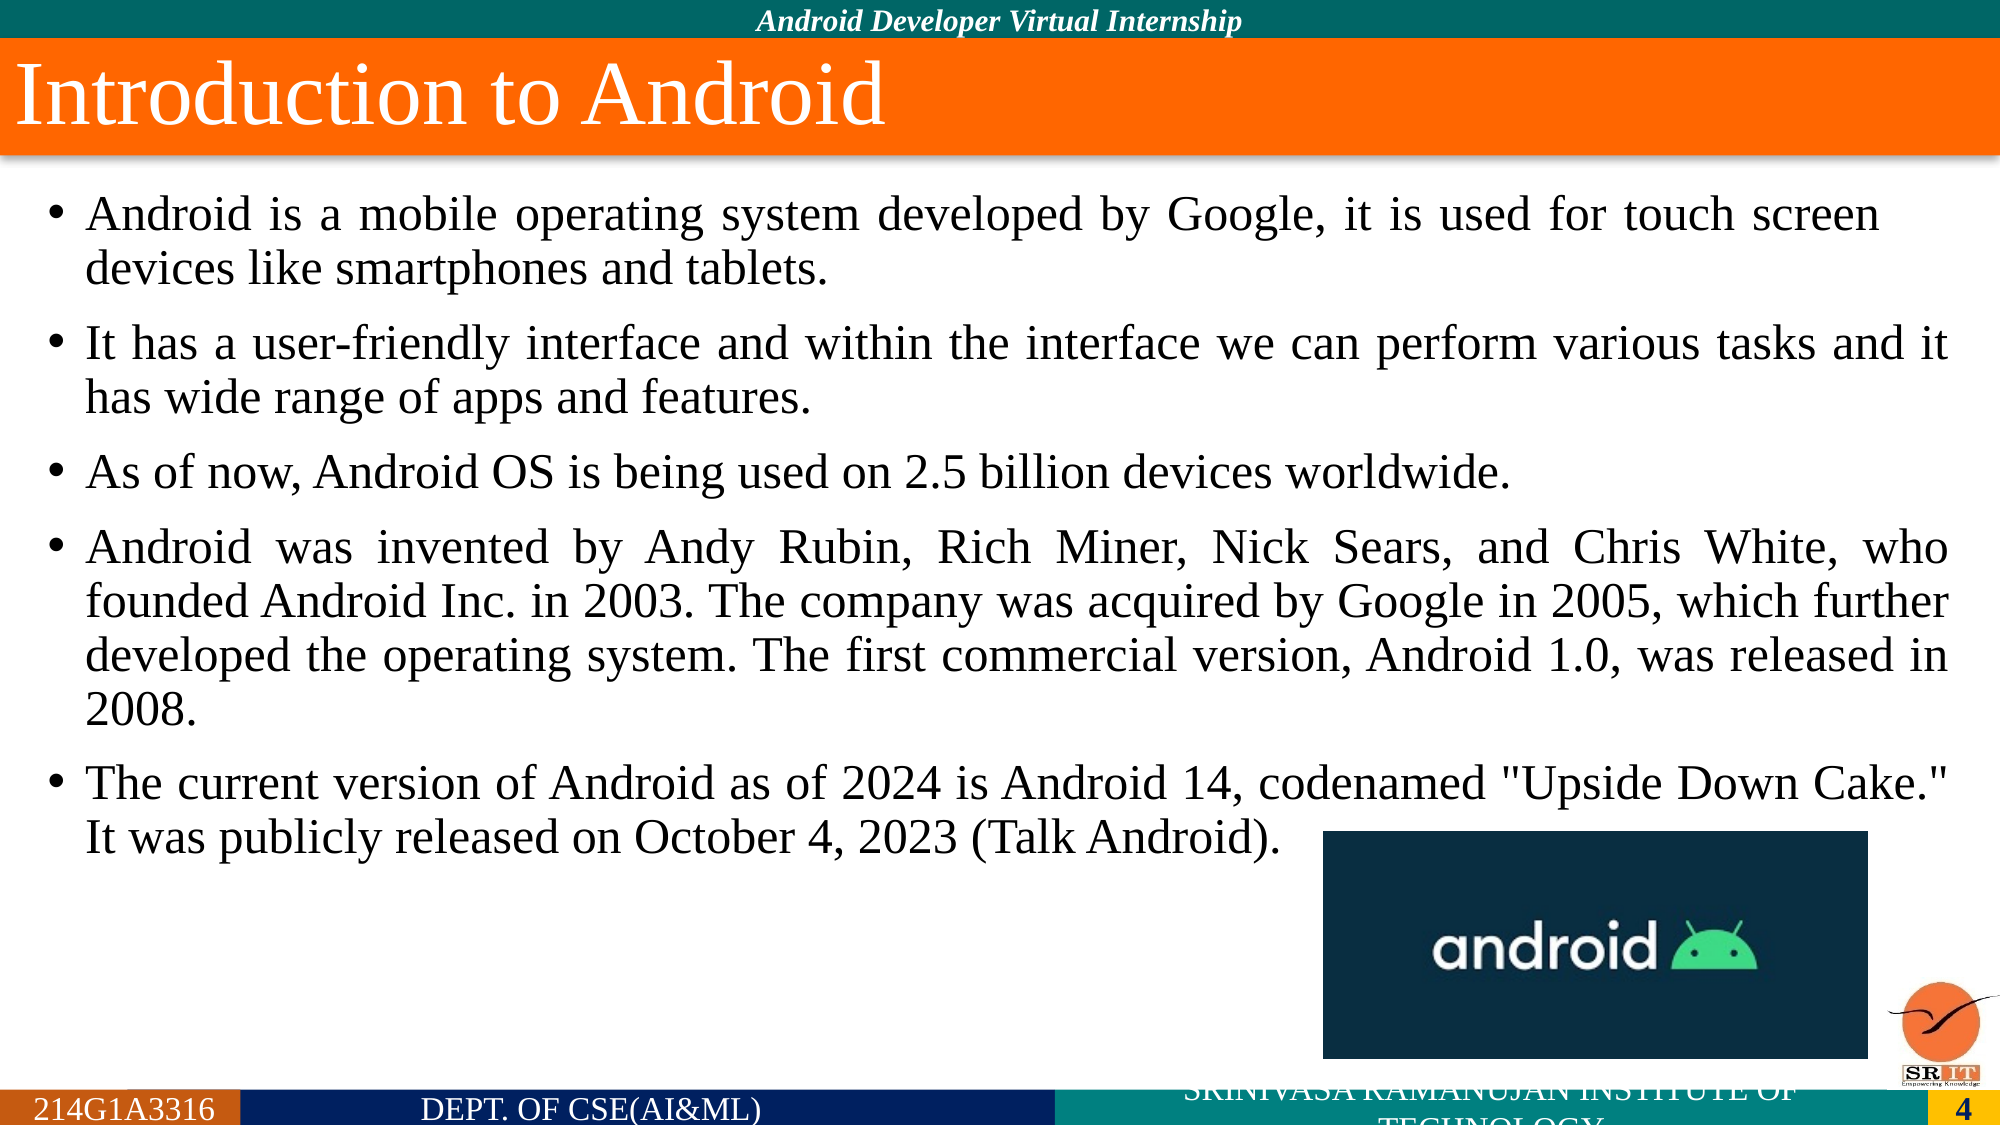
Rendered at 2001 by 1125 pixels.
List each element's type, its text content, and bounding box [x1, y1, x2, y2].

list Android is a mobile operating system developed by Google, it is used for touch screen devices like smartphones and tablets. It has a user-friendly interface and within the interface we can perform various tasks and it has wide range of apps and features. As of now, Android OS is being used on 2.5 billion devices worldwide. Android was invented by Andy Rubin, Rich Miner, Nick Sears, and Chris White, who founded Android Inc. in 2003. The company was acquired by Google in 2005, which further developed the operating system. The first commercial version, Android 1.0, was released in 2008. The current version of Android as of 2024 is Android 14, codenamed "Upside Down Cake." It was publicly released on October 4, 2023​ (Talk Android)​. [32, 179, 1965, 1065]
title Introduction to Android [0, 38, 2000, 156]
picture [1887, 977, 2000, 1090]
picture [1323, 831, 1868, 1059]
